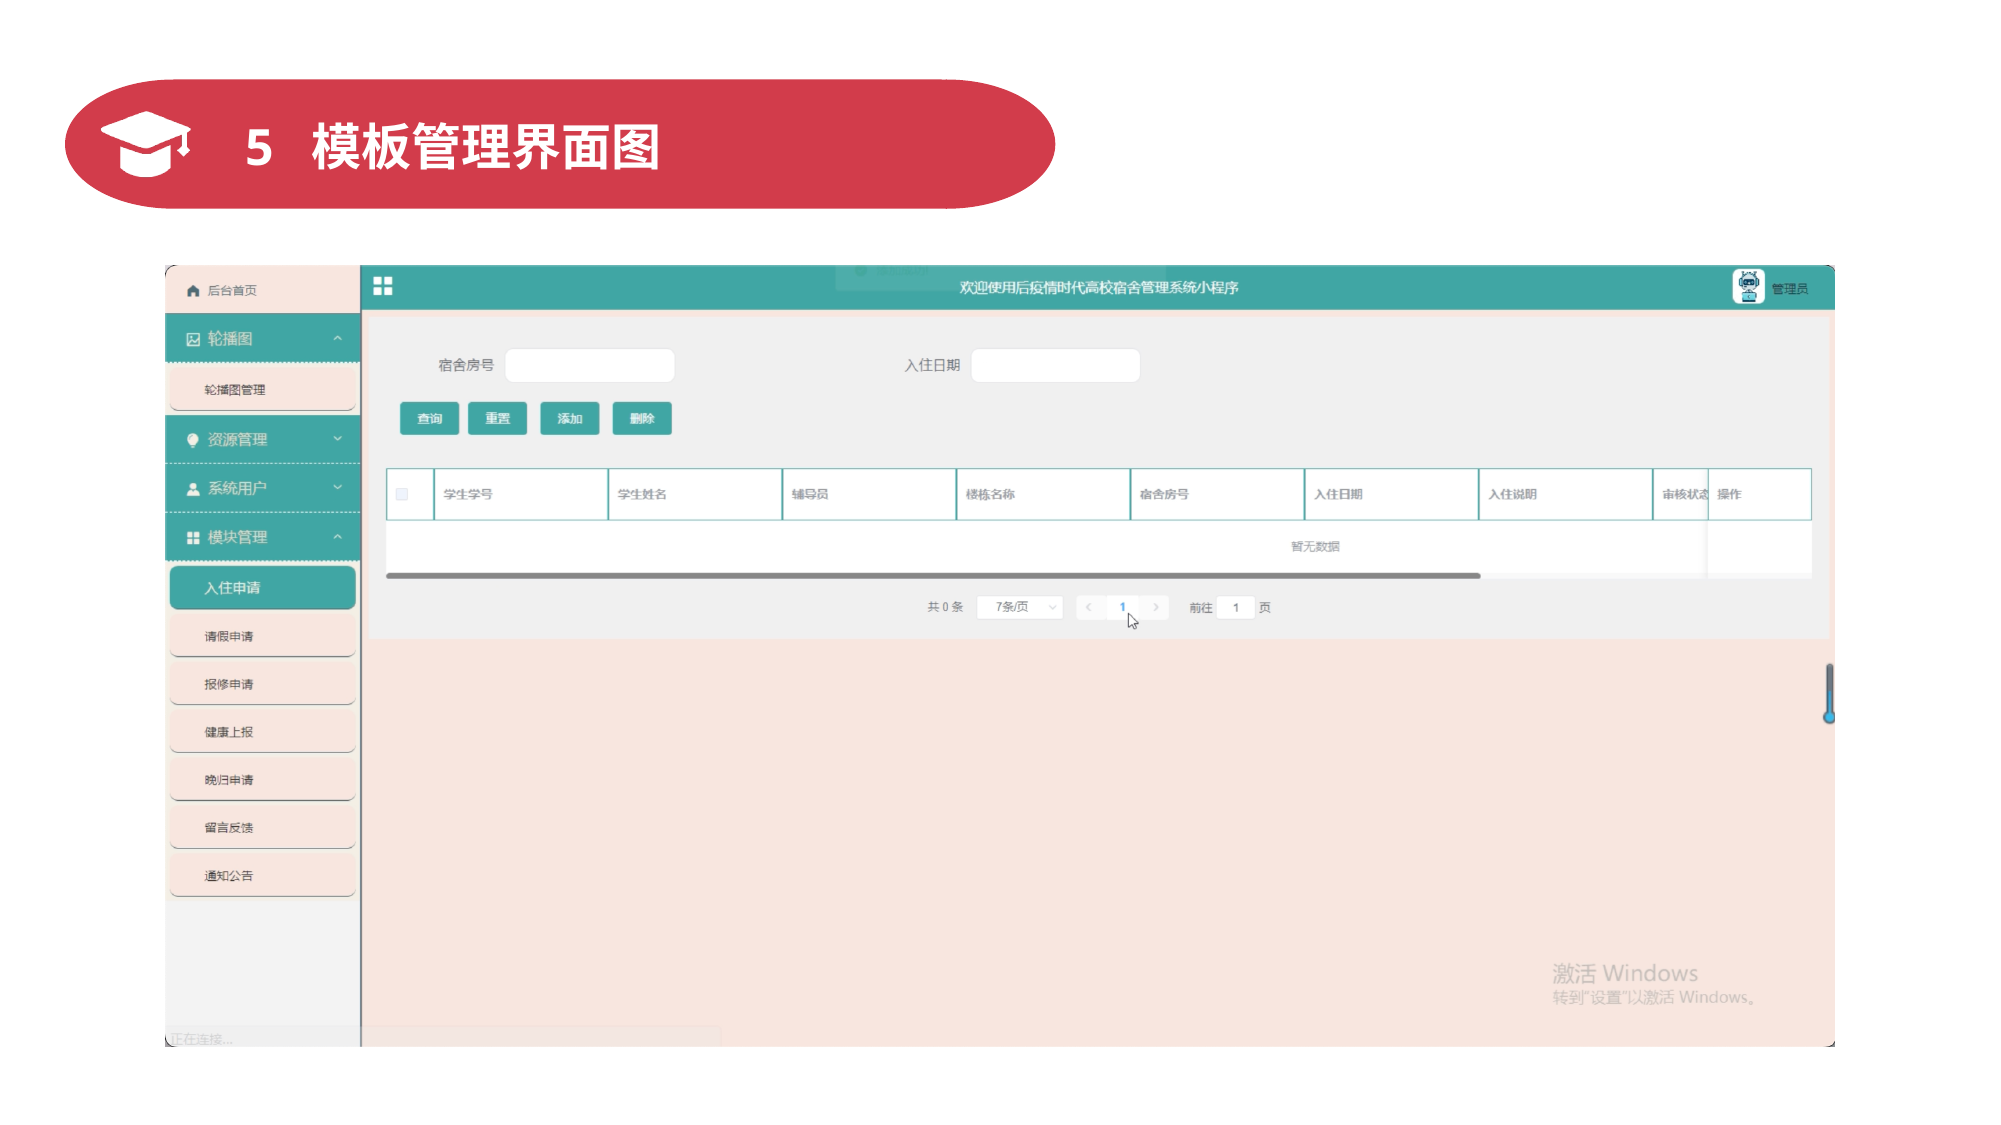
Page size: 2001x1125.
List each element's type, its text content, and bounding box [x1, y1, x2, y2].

picture [164, 264, 1836, 1047]
text_box 5 模板管理界面图 [217, 107, 677, 183]
text_box [114, 80, 1055, 208]
text_box [66, 104, 89, 184]
picture [94, 93, 197, 196]
